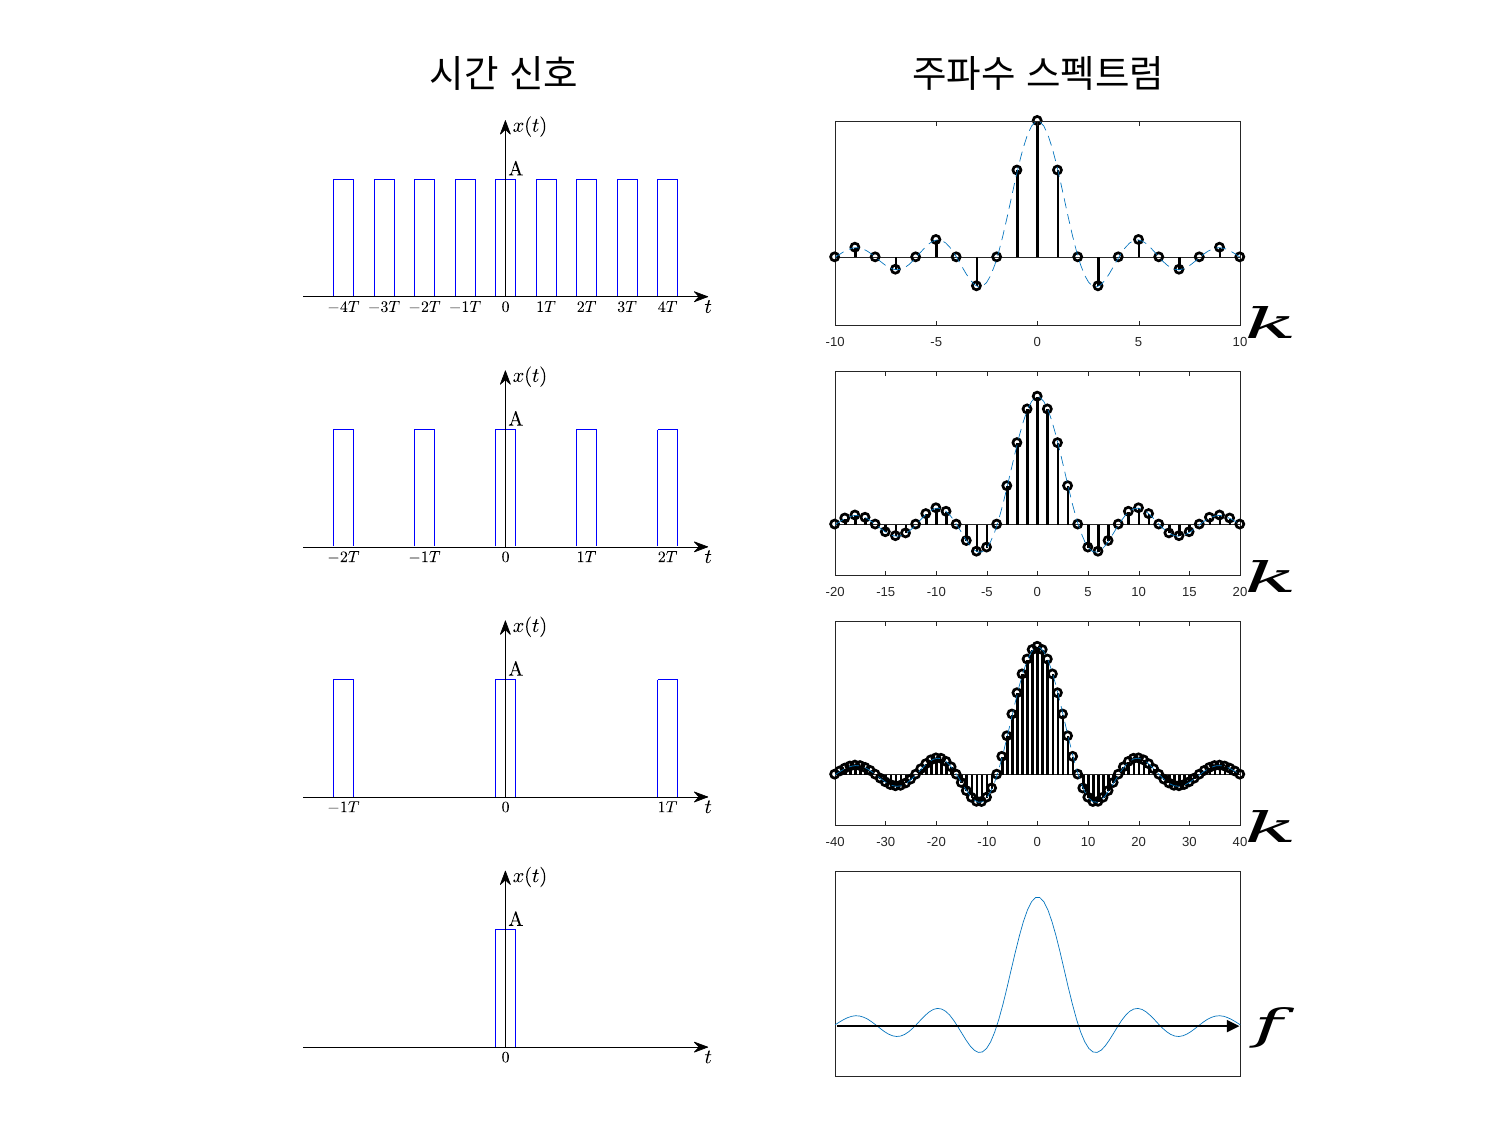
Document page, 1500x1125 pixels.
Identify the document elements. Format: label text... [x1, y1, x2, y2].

text_box 주파수 스펙트럼 [897, 42, 1179, 100]
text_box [145, 101, 1355, 1104]
text_box 시간 신호 [415, 42, 594, 100]
